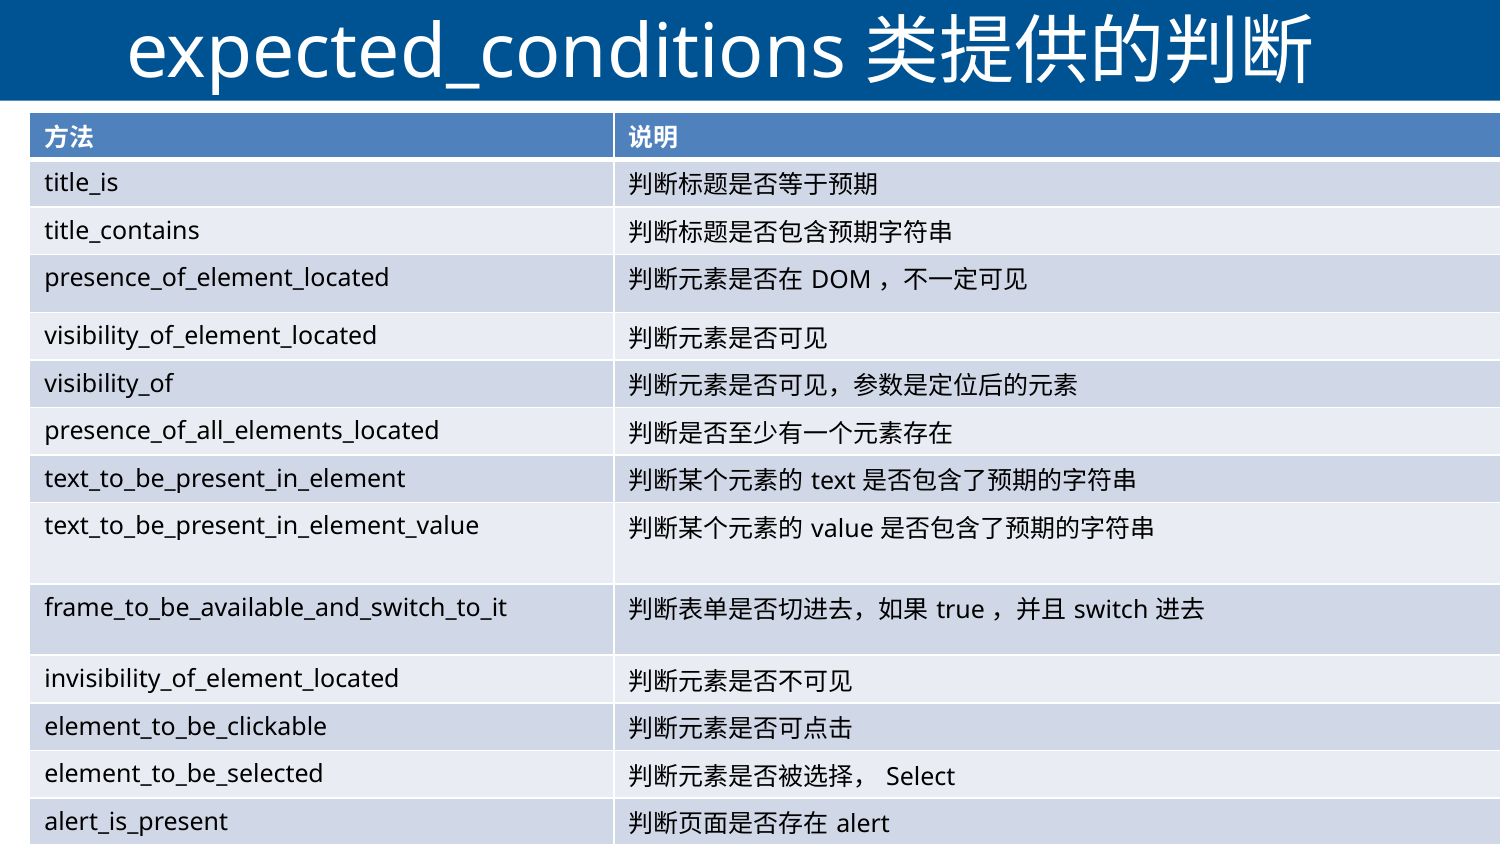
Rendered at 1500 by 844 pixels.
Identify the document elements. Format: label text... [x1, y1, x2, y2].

table_cell presence_of_element_located [30, 255, 613, 312]
table_cell presence_of_all_elements_located [30, 408, 613, 454]
table_cell 判断元素是否不可见 [615, 656, 1500, 702]
table_cell invisibility_of_element_located [30, 656, 613, 702]
table_cell 判断某个元素的value是否包含了预期的字符串 [615, 503, 1500, 583]
table_cell 判断标题是否包含预期字符串 [615, 208, 1500, 254]
table_cell 判断表单是否切进去，如果true，并且switch进去 [615, 585, 1500, 654]
table_cell 判断元素是否可见 [615, 313, 1500, 359]
table_cell alert_is_present [30, 799, 613, 844]
title expected_conditions类提供的判断 [41, 23, 1400, 73]
table_cell frame_to_be_available_and_switch_to_it [30, 585, 613, 654]
table_cell element_to_be_clickable [30, 704, 613, 750]
table_cell title_contains [30, 208, 613, 254]
table_cell 判断标题是否等于预期 [615, 162, 1500, 206]
table_cell element_to_be_selected [30, 751, 613, 797]
table_cell 判断是否至少有一个元素存在 [615, 408, 1500, 454]
table_cell text_to_be_present_in_element_value [30, 503, 613, 583]
table_cell title_is [30, 162, 613, 206]
table_cell visibility_of_element_located [30, 313, 613, 359]
table_cell 判断元素是否被选择，Select [615, 751, 1500, 797]
table_cell 判断页面是否存在alert [615, 799, 1500, 844]
table_header 方法 [30, 113, 613, 157]
table_cell 判断元素是否可见，参数是定位后的元素 [615, 361, 1500, 407]
table_cell visibility_of [30, 361, 613, 407]
table_cell 判断元素是否在DOM，不一定可见 [615, 255, 1500, 312]
table_cell 判断某个元素的text是否包含了预期的字符串 [615, 456, 1500, 502]
table_header 说明 [615, 113, 1500, 157]
table_cell text_to_be_present_in_element [30, 456, 613, 502]
table_cell 判断元素是否可点击 [615, 704, 1500, 750]
